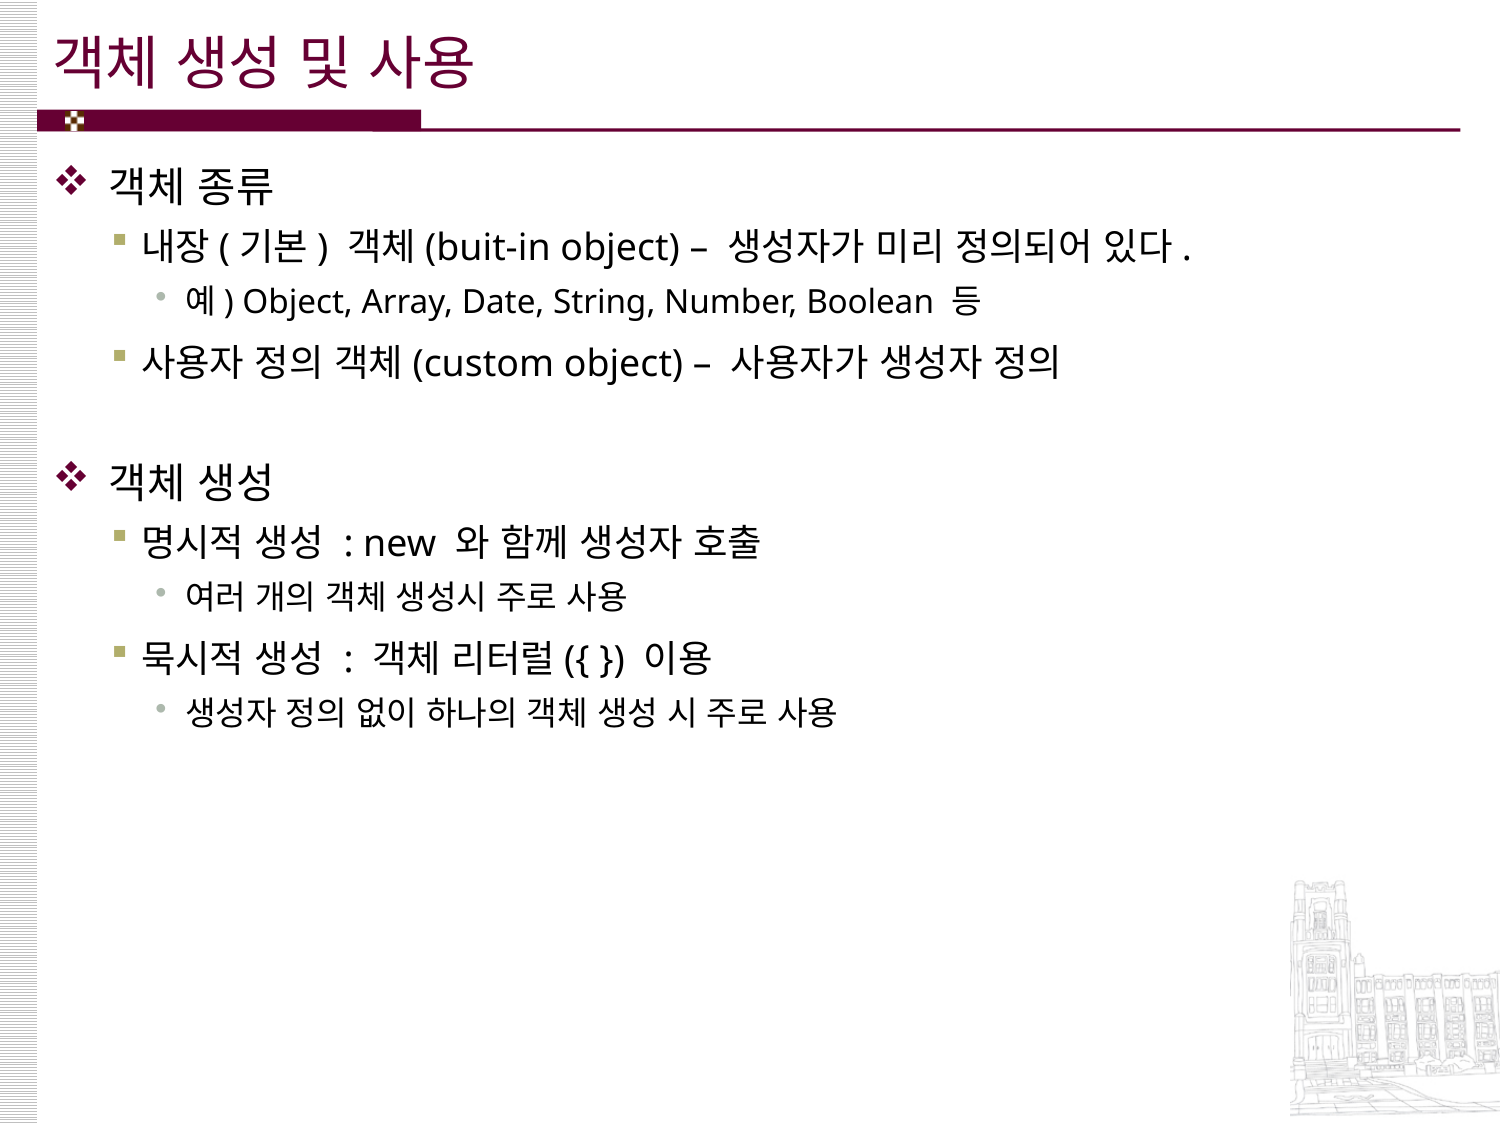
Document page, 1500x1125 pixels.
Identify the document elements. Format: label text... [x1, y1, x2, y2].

picture [1290, 874, 1500, 1125]
picture [65, 111, 84, 131]
list 객체 종류 내장(기본) 객체(buit-in object) – 생성자가 미리 정의되어 있다. 예) Object, Array, Date, String, Number, Boolean 등 사용자 정의 객체(custom object) – 사용자가 생성자 정의 객체 생성 명시적 생성 : new 와 함께 생성자 호출 여러 개의 객체 생성시 주로 사용 묵시적 생성 : 객체 리터럴({ }) 이용 생성자 정의 없이 하나의 객체 생성 시 주로 사용 [37, 152, 1463, 1091]
title 객체 생성 및 사용 [36, 13, 1278, 109]
